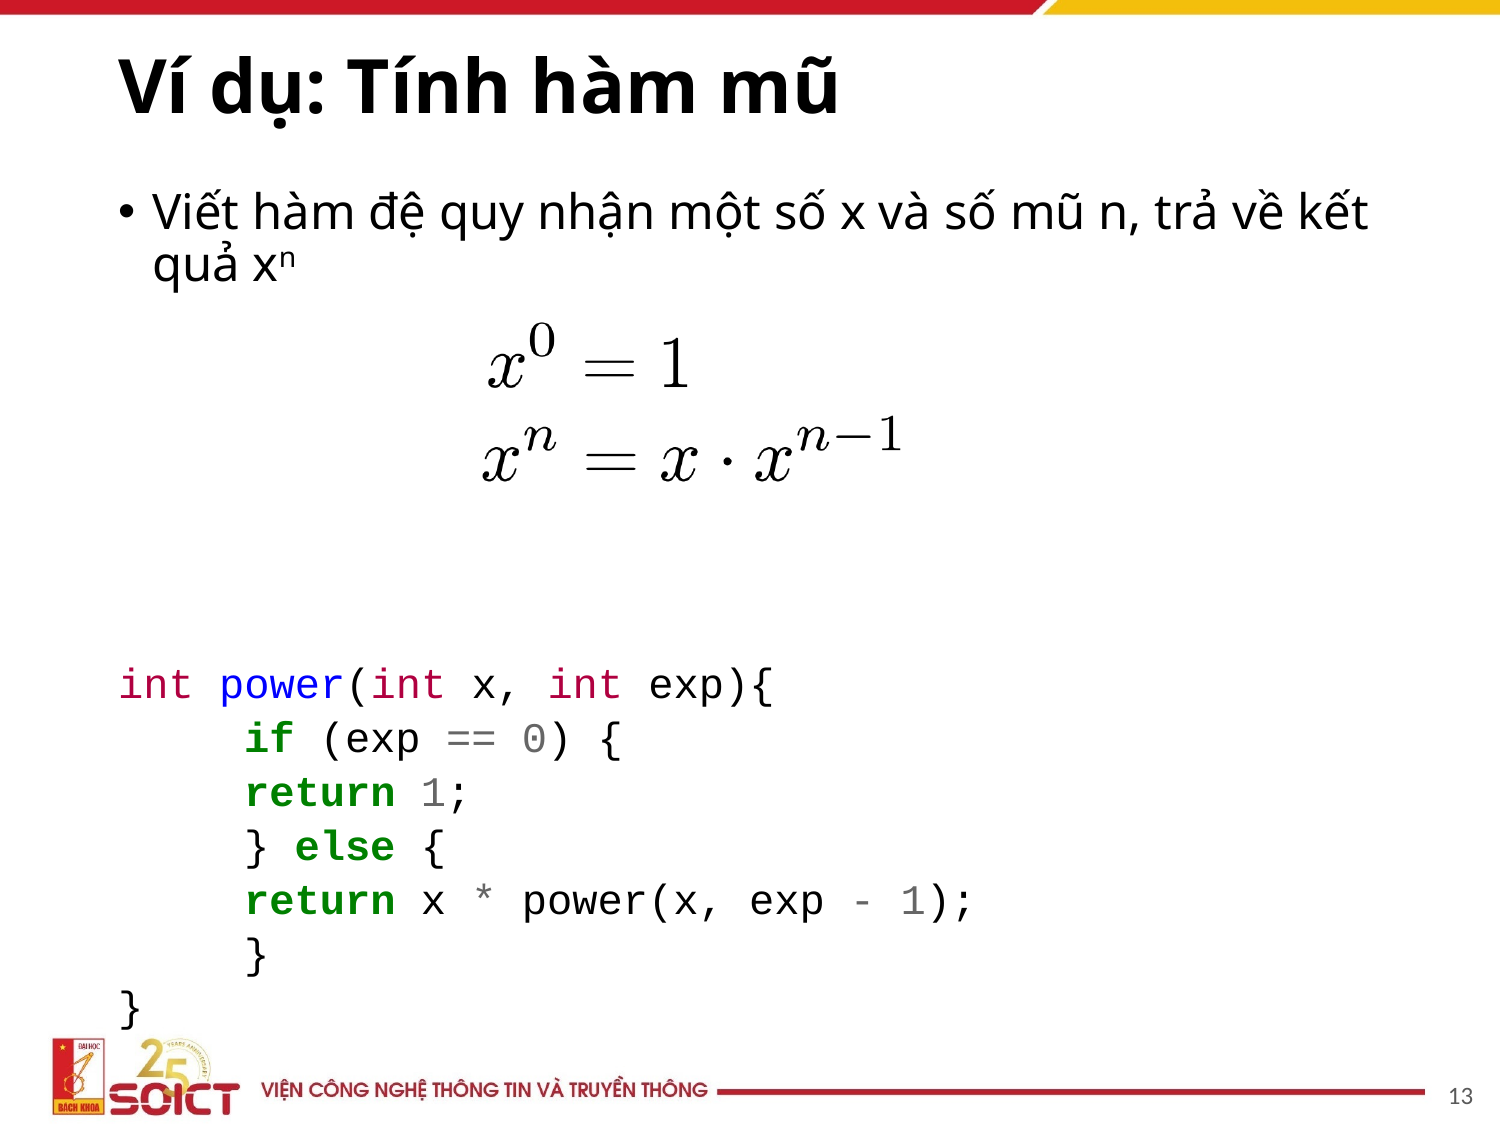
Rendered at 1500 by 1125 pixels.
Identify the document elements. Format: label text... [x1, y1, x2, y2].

slide_number ‹#› [1300, 1065, 1489, 1125]
picture [0, 0, 1500, 1125]
title Ví dụ: Tính hàm mũ [103, 24, 1397, 155]
list Viết hàm đệ quy nhận một số x và số mũ n, trả về kết quả xn int power(int x, int exp){ if (exp == 0) { return 1; } else { return x * power(x, exp - 1); } } [103, 179, 1397, 1046]
